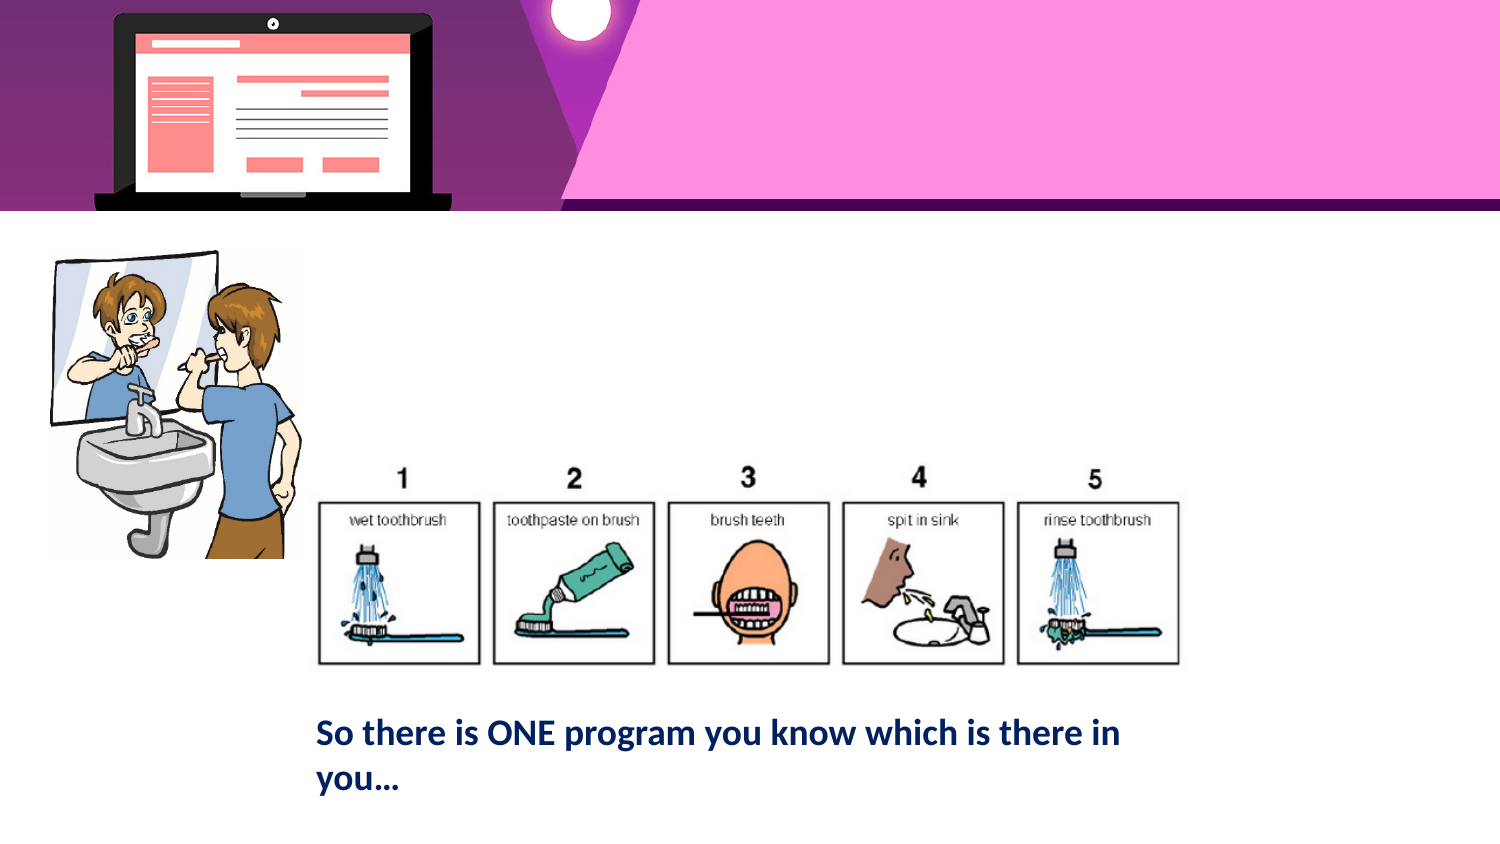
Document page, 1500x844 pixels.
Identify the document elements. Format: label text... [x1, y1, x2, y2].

text_box So there is ONE program you know which is there in you… [301, 700, 1223, 806]
picture [0, 0, 1500, 844]
